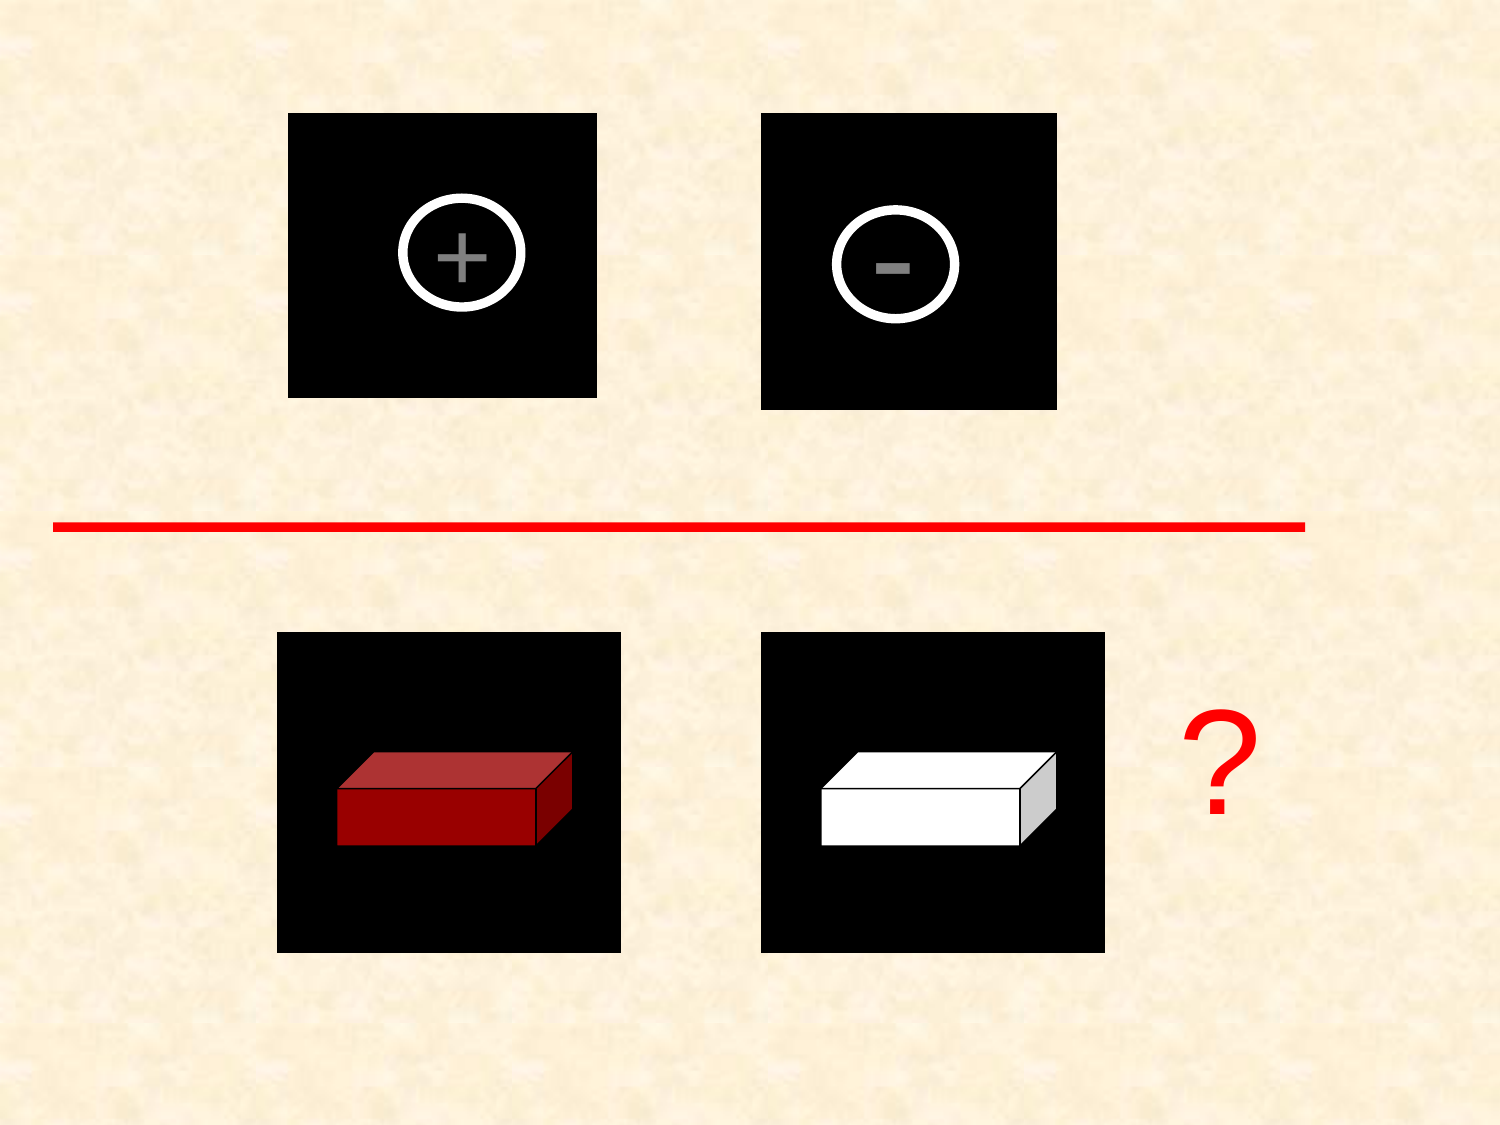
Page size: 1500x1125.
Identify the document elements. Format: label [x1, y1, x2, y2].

text_box [761, 632, 1389, 953]
text_box [277, 632, 621, 953]
text_box [761, 113, 1057, 410]
text_box [288, 113, 597, 398]
picture [0, 0, 1500, 1125]
